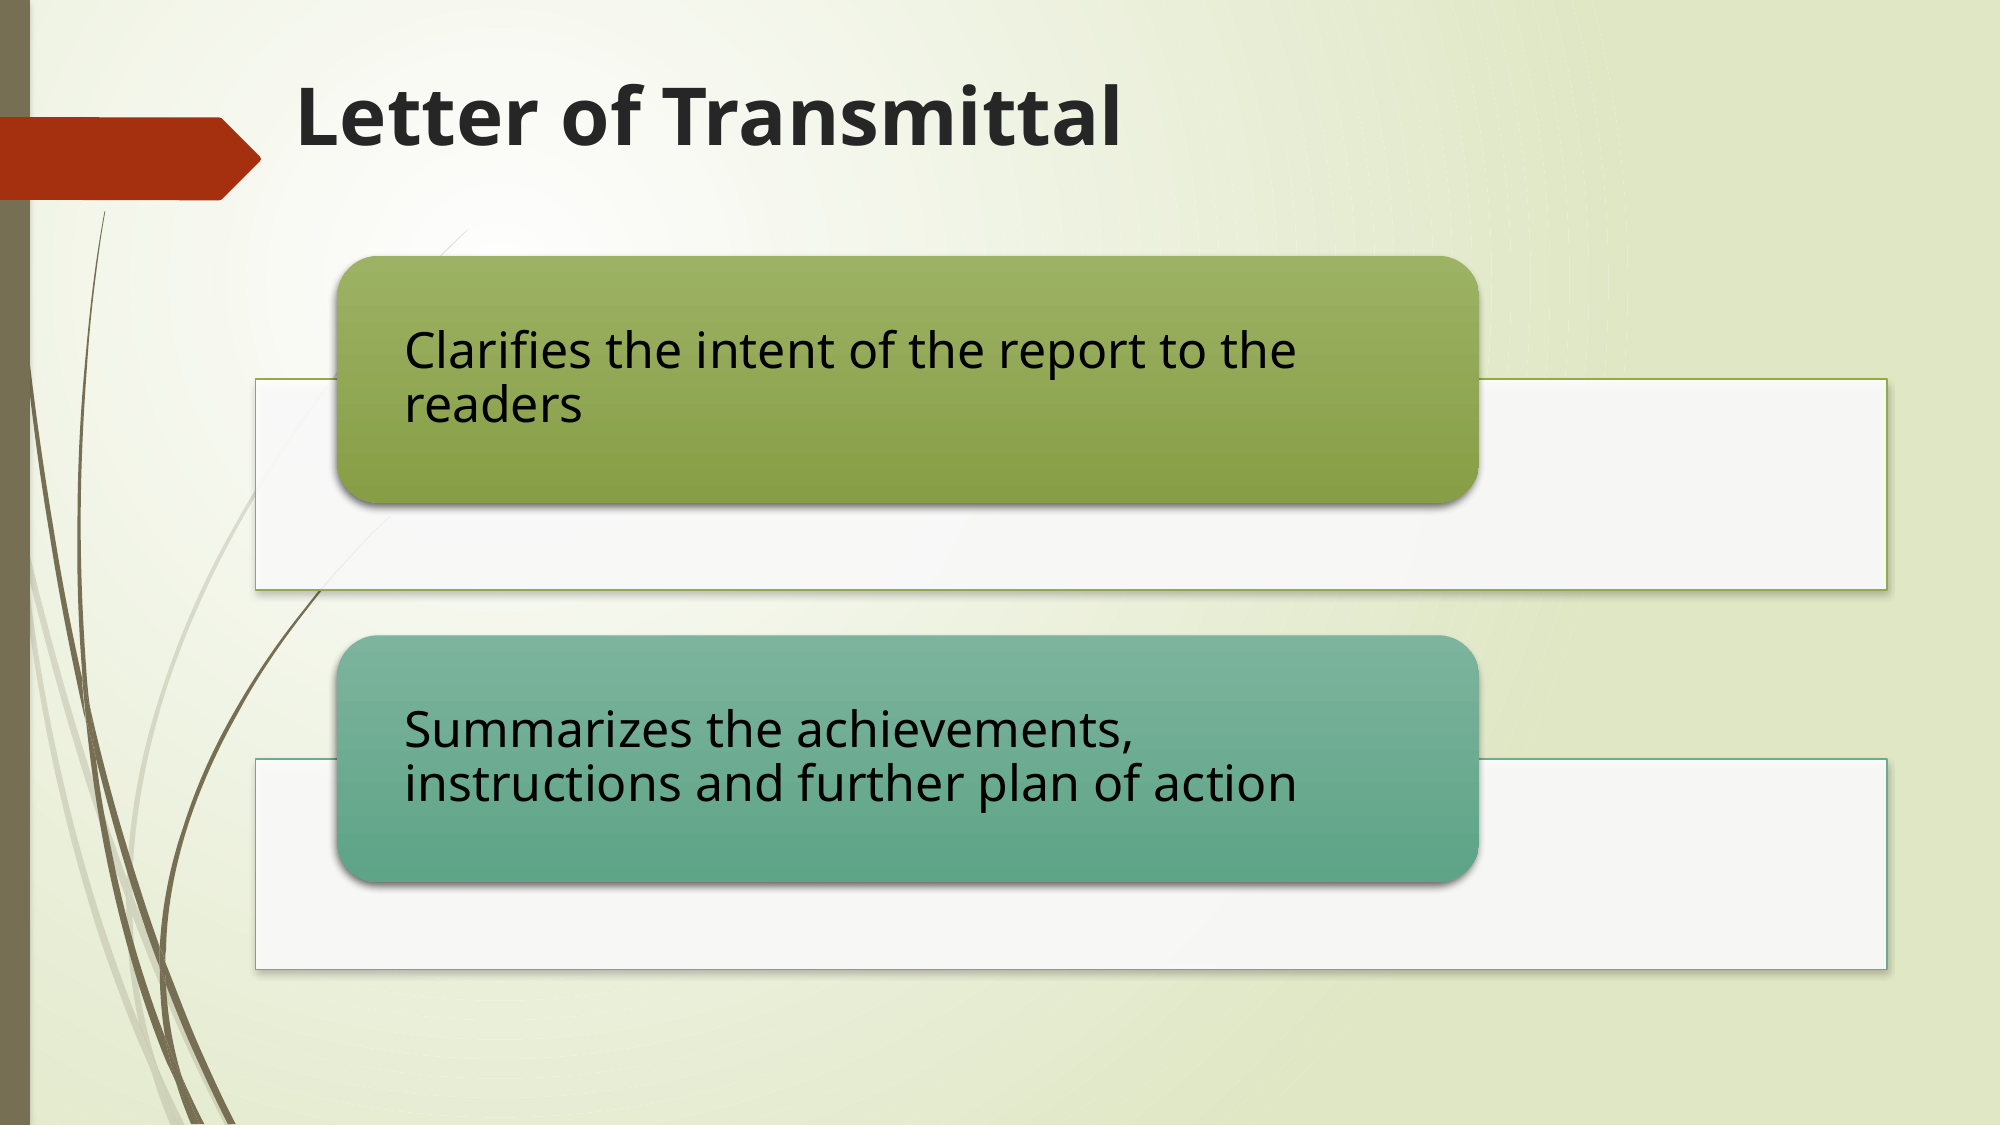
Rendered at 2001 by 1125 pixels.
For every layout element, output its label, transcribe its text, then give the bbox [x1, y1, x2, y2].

title Letter of Transmittal [279, 57, 1742, 169]
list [255, 255, 1888, 971]
